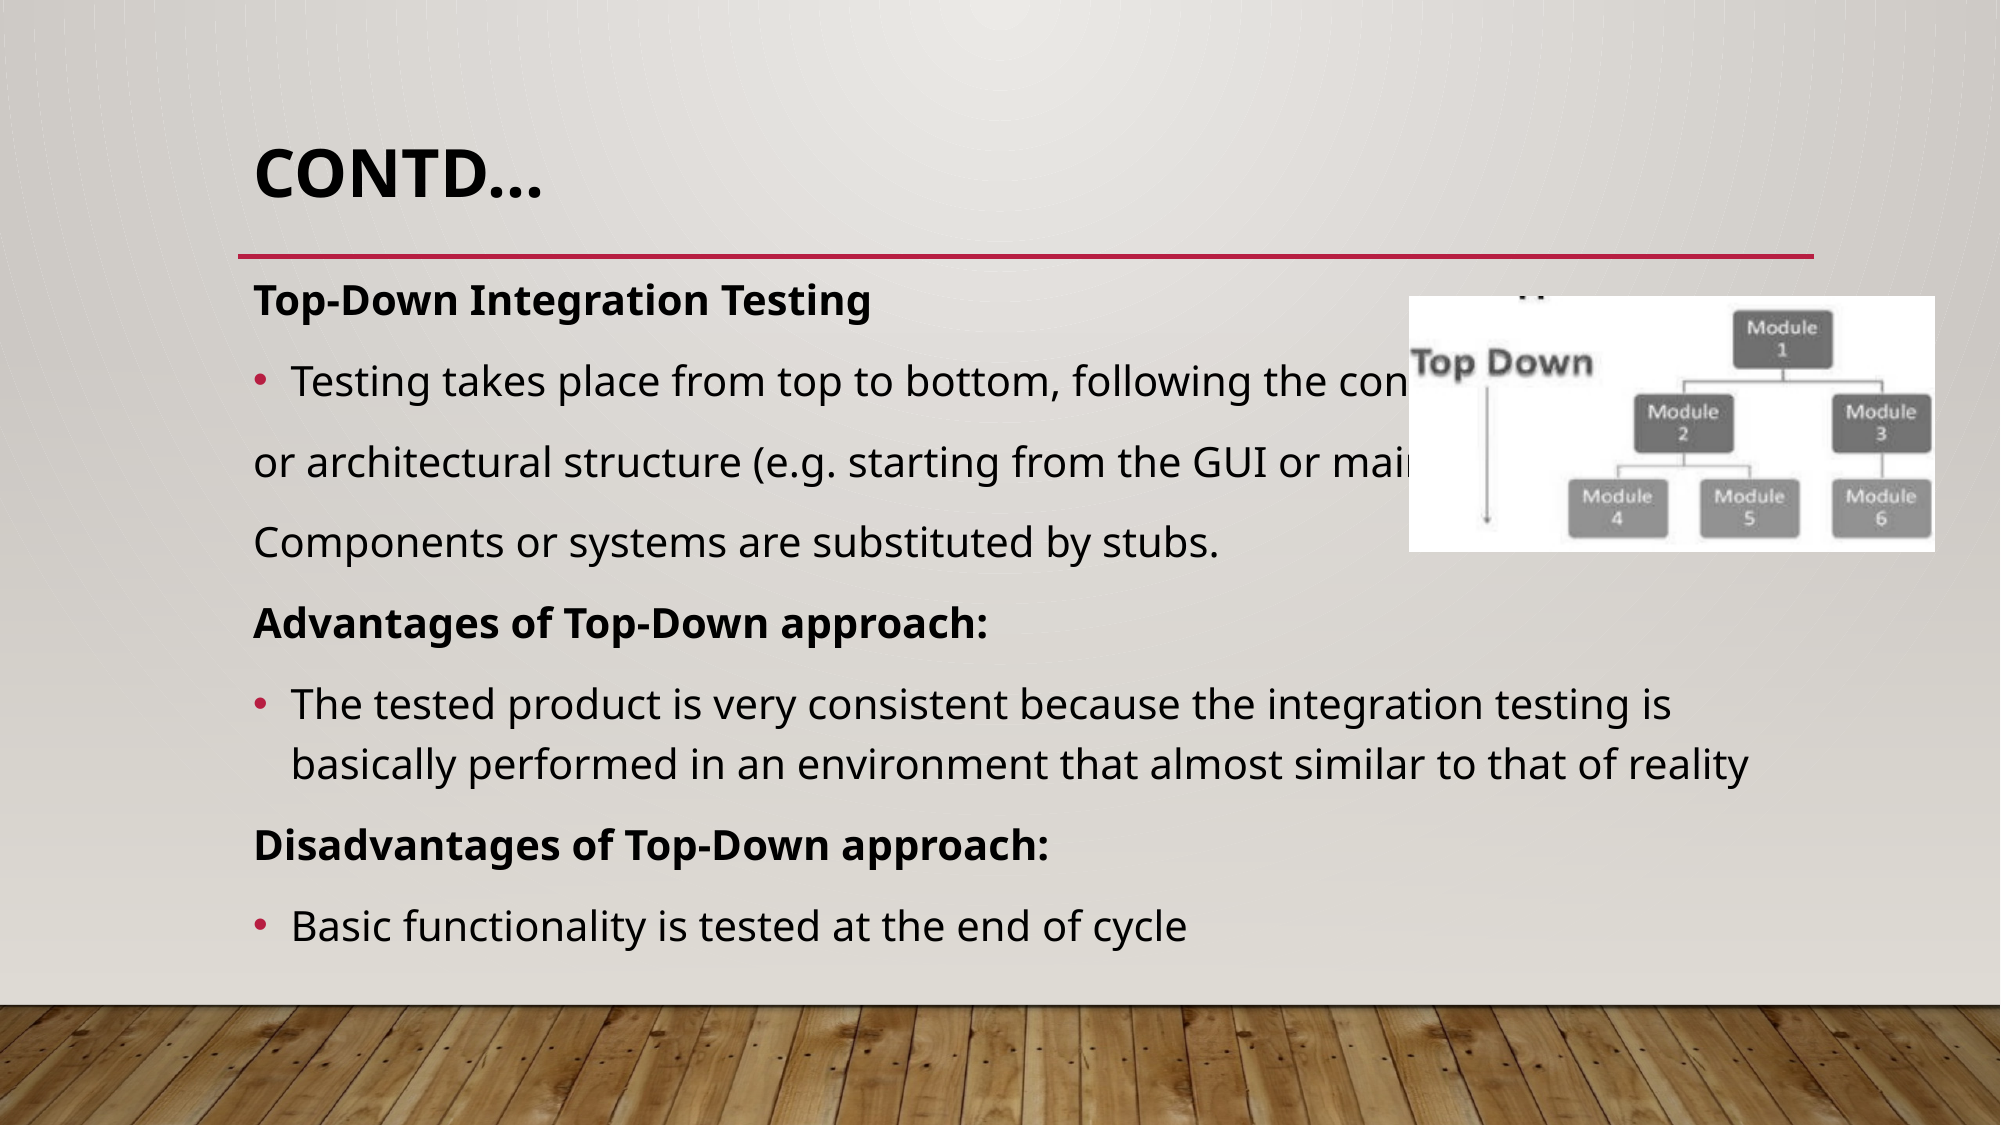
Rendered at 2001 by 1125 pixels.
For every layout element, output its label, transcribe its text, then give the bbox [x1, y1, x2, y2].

picture [1409, 296, 1935, 552]
title Contd… [238, 131, 1814, 256]
list Top-Down Integration Testing Testing takes place from top to bottom, following the control flow or architectural structure (e.g. starting from the GUI or main menu). Components or systems are substituted by stubs. Advantages of Top-Down approach: The tested product is very consistent because the integration testing is basically performed in an environment that almost similar to that of reality Disadvantages of Top-Down approach: Basic functionality is tested at the end of cycle [238, 256, 1814, 1004]
picture [0, 1005, 2000, 1125]
